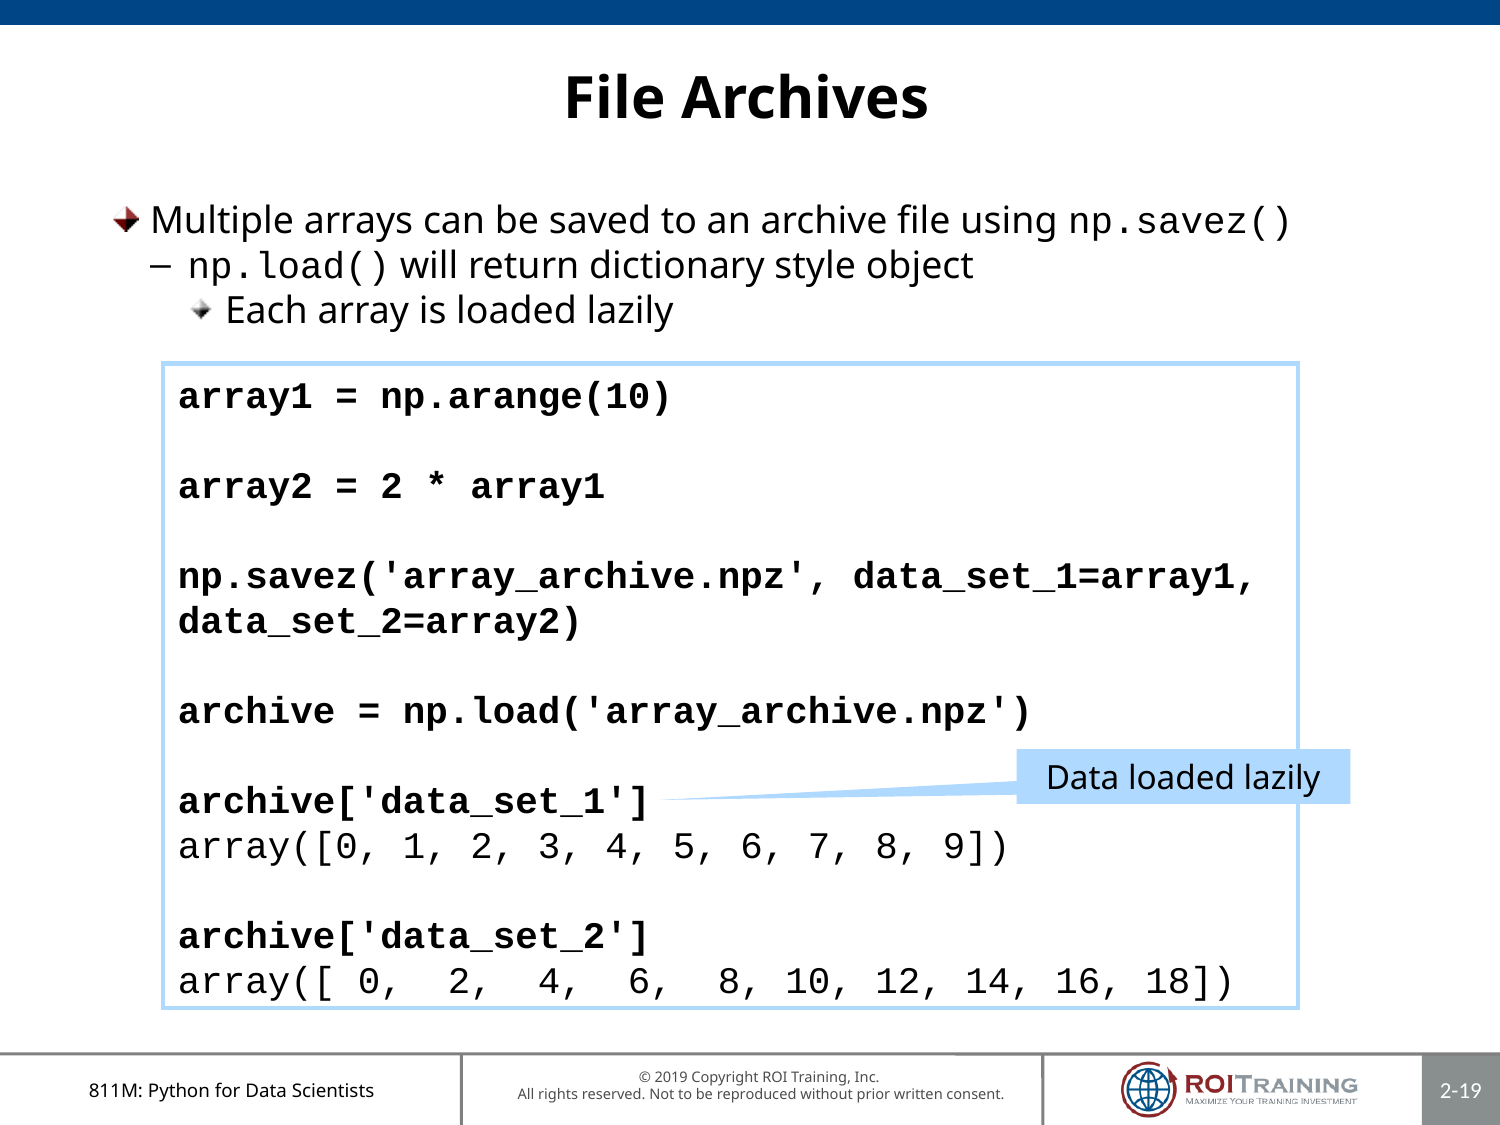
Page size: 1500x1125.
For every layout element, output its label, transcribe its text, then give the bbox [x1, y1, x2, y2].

text_box Data loaded lazily [659, 749, 1351, 804]
title File Archives [172, 43, 1322, 147]
picture [1113, 1060, 1362, 1118]
text_box array1 = np.arange(10) array2 = 2 * array1 np.savez('array_archive.npz', data_set_1=array1, data_set_2=array2) archive = np.load('array_archive.npz') archive['data_set_1'] array([0, 1, 2, 3, 4, 5, 6, 7, 8, 9]) archive['data_set_2'] array([ 0, 2, 4, 6, 8, 10, 12, 14, 16, 18]) [163, 363, 1298, 1009]
list Multiple arrays can be saved to an archive file using np.savez() np.load() will return dictionary style object Each array is loaded lazily [97, 188, 1413, 1020]
picture [187, 295, 214, 322]
picture [112, 205, 139, 232]
